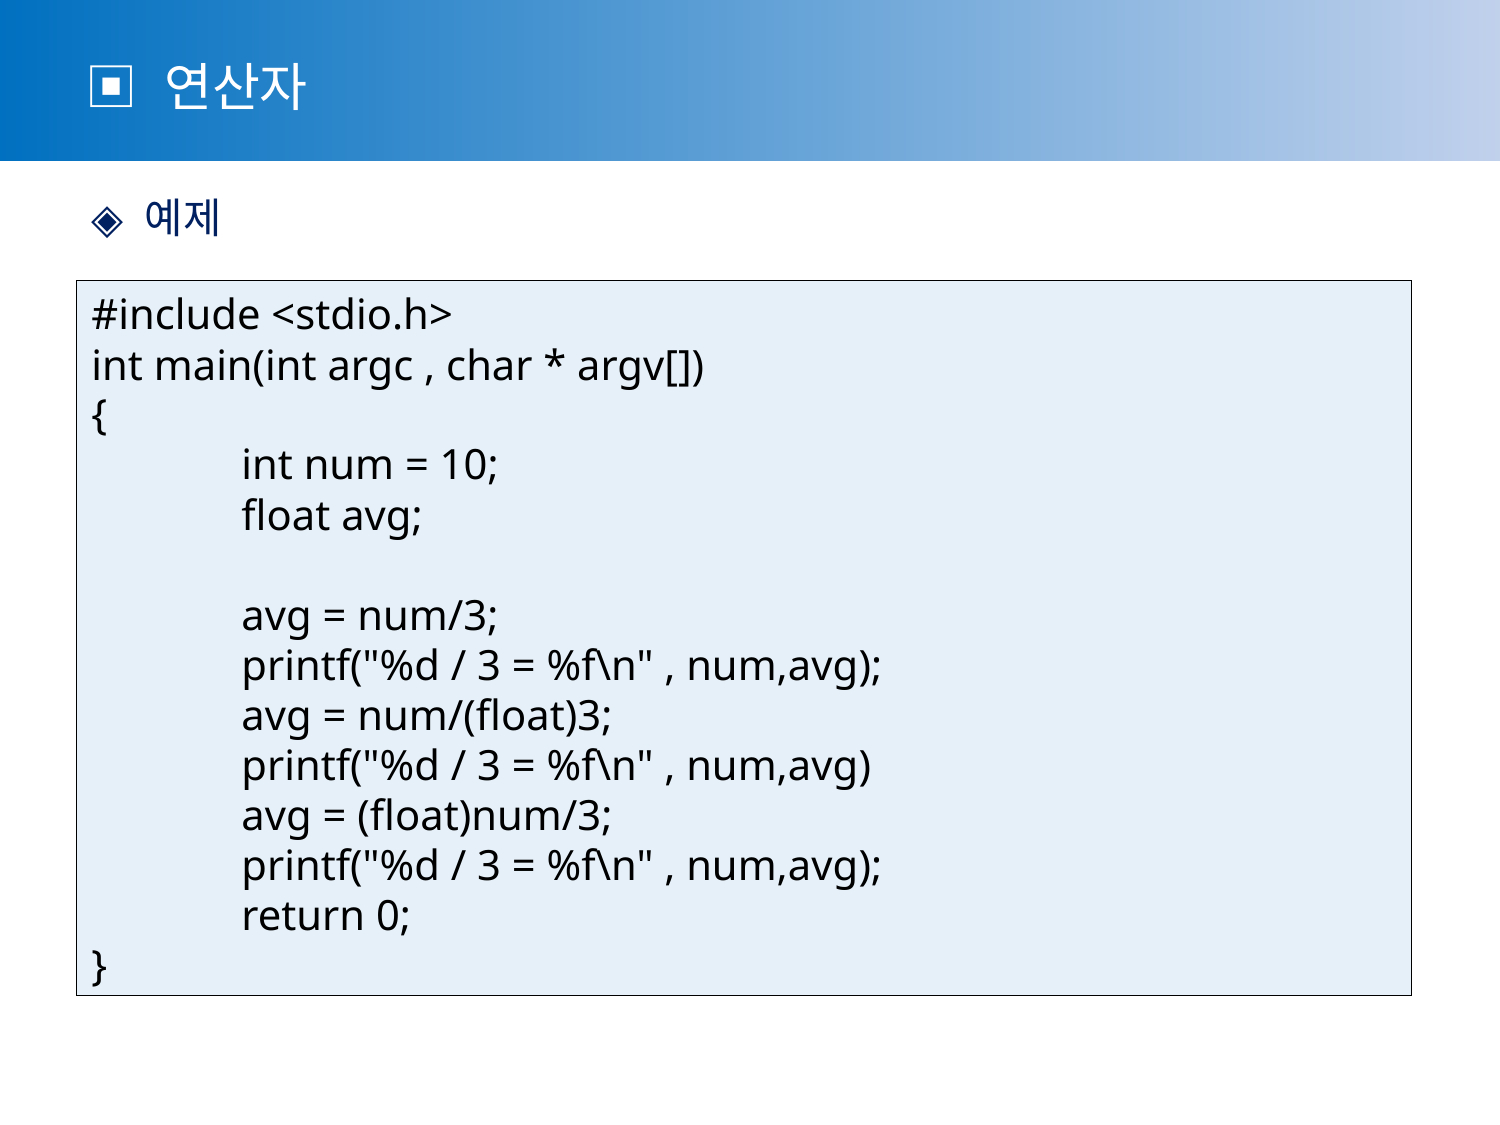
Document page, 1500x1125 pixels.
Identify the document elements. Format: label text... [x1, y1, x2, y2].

text_box ◈ 예제 [67, 184, 1424, 250]
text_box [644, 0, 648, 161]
text_box [410, 0, 414, 161]
text_box #include <stdio.h> int main(int argc , char * argv[]) { int num = 10; float avg; avg = num/3; printf("%d / 3 = %f\n" , num,avg); avg = num/(float)3; printf("%d / 3 = %f\n" , num,avg) avg = (float)num/3; printf("%d / 3 = %f\n" , num,avg); return 0; } [76, 280, 1412, 996]
text_box ▣ 연산자 [70, 47, 323, 125]
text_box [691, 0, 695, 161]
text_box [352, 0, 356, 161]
text_box ◈ 예제 [668, 0, 672, 161]
